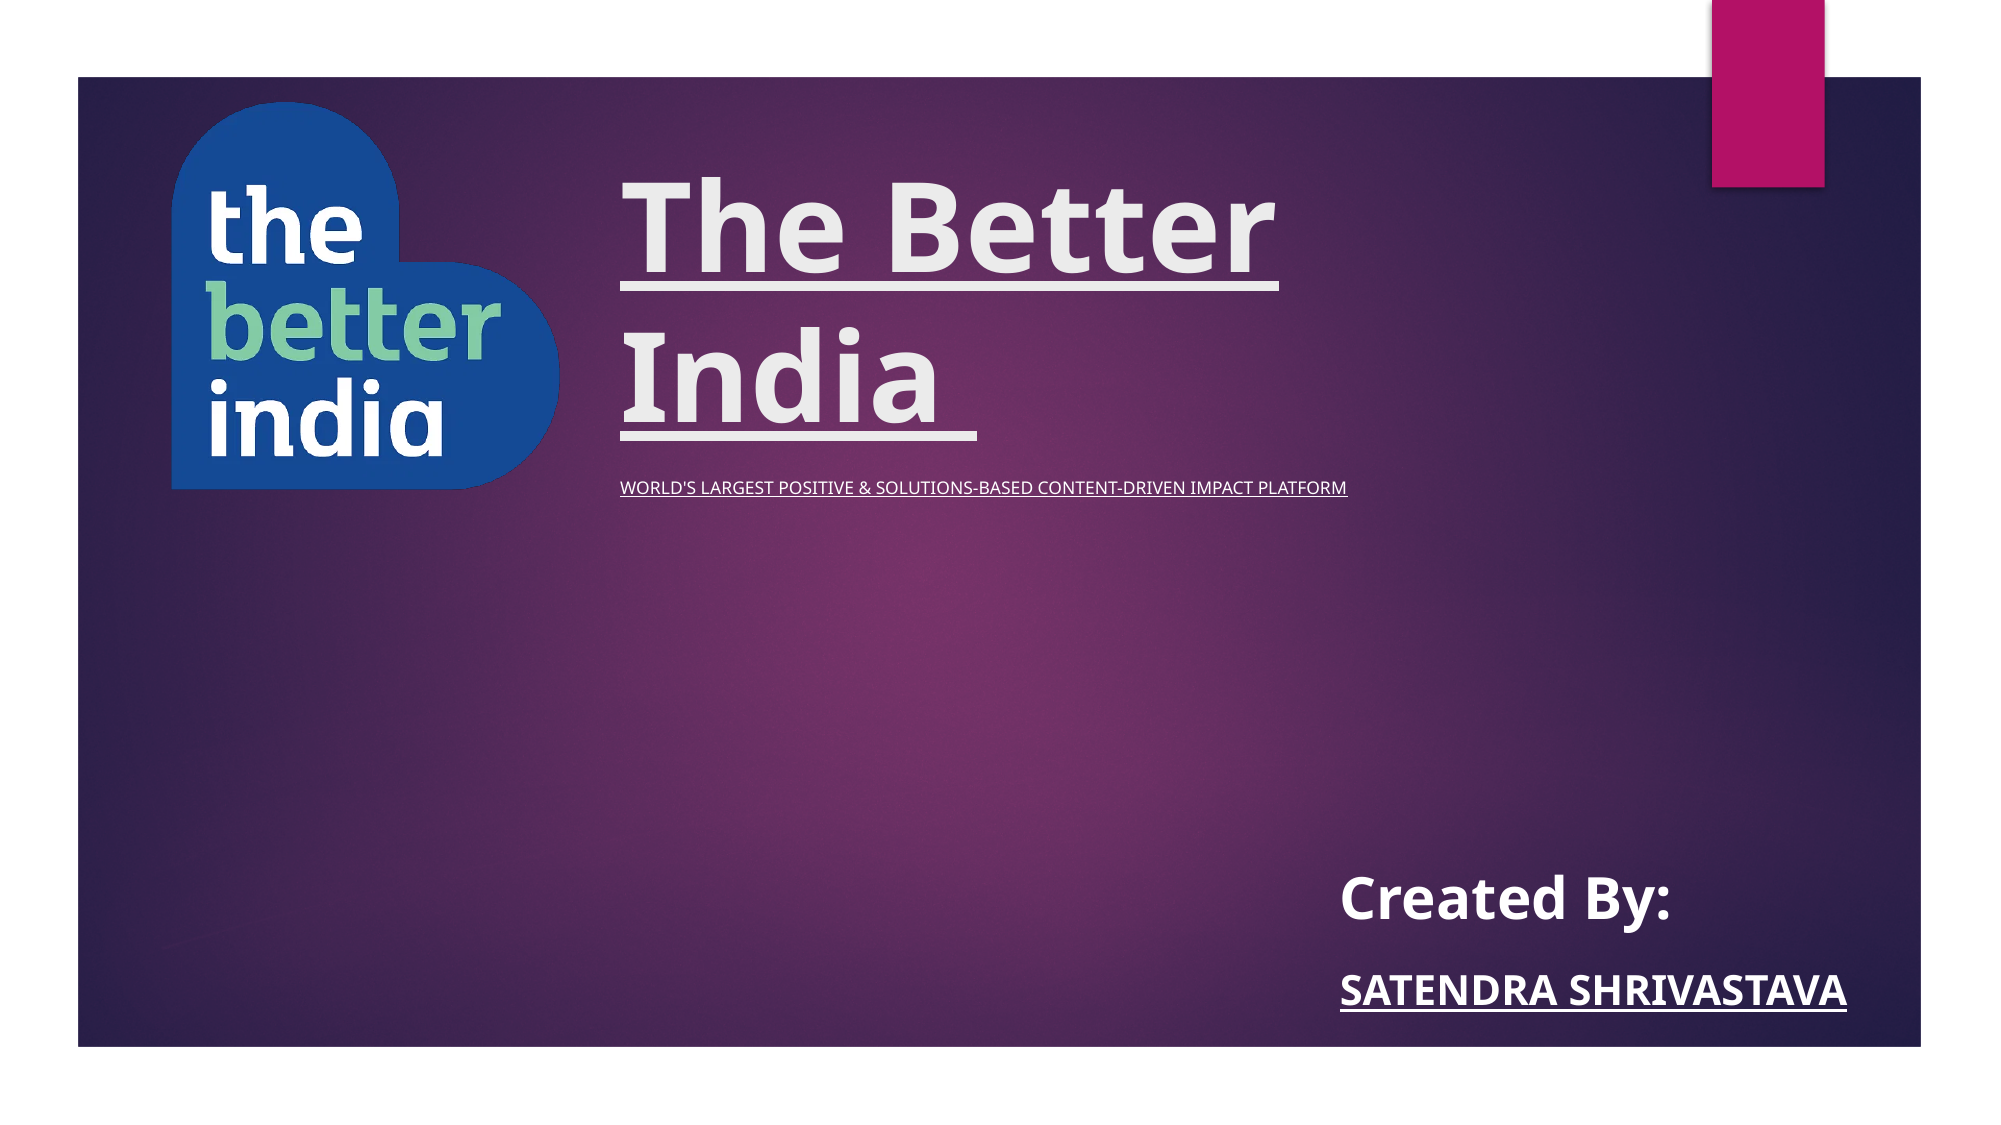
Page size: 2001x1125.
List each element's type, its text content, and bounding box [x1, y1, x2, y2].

text_box Created By: [1325, 862, 1727, 906]
text_box SATENDRA SHRIVASTAVA [1325, 906, 1942, 1074]
subtitle World's largest positive & solutions-based content-driven impact platform [605, 469, 1588, 529]
picture [134, 78, 588, 534]
title The Better India [605, 296, 1648, 455]
